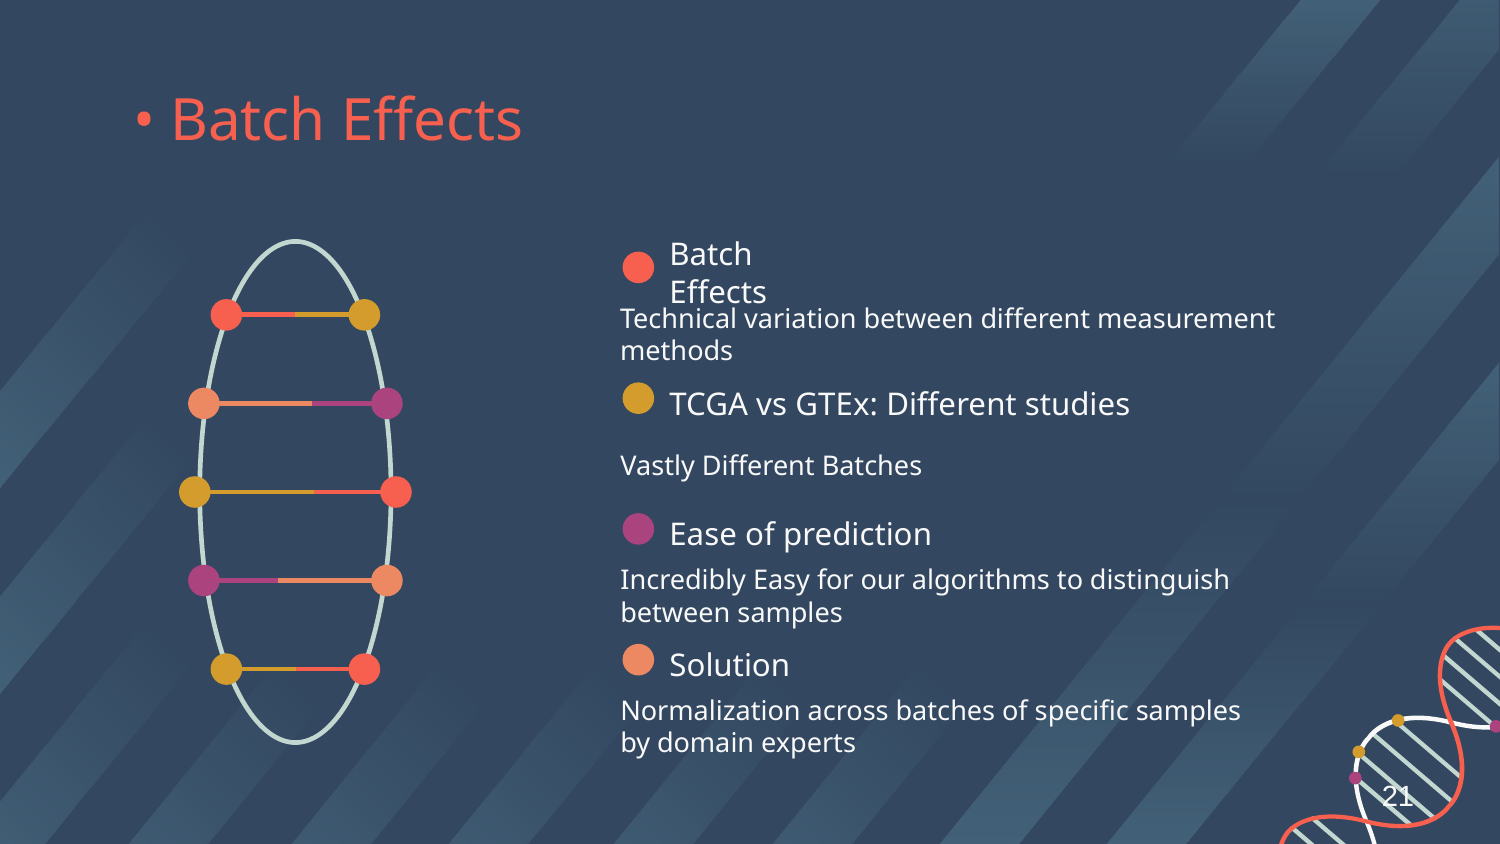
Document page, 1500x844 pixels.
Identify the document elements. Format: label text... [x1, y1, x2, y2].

text_box [622, 382, 655, 414]
text_box [622, 251, 655, 284]
subtitle Technical variation between different measurement methods [605, 292, 1395, 376]
subtitle Vastly Different Batches [605, 422, 1434, 506]
subtitle Ease of prediction [654, 502, 1109, 553]
subtitle Incredibly Easy for our algorithms to distinguish between samples [605, 553, 1348, 637]
subtitle TCGA vs GTEx: Different studies [654, 372, 1303, 422]
subtitle Solution [654, 633, 873, 684]
subtitle Batch Effects [654, 241, 873, 292]
text_box [622, 643, 655, 676]
text_box [622, 513, 655, 545]
text_box 21 [1361, 770, 1435, 820]
title • Batch Effects [118, 67, 1382, 165]
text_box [178, 241, 413, 743]
subtitle Normalization across batches of specific samples by domain experts [605, 684, 1264, 768]
